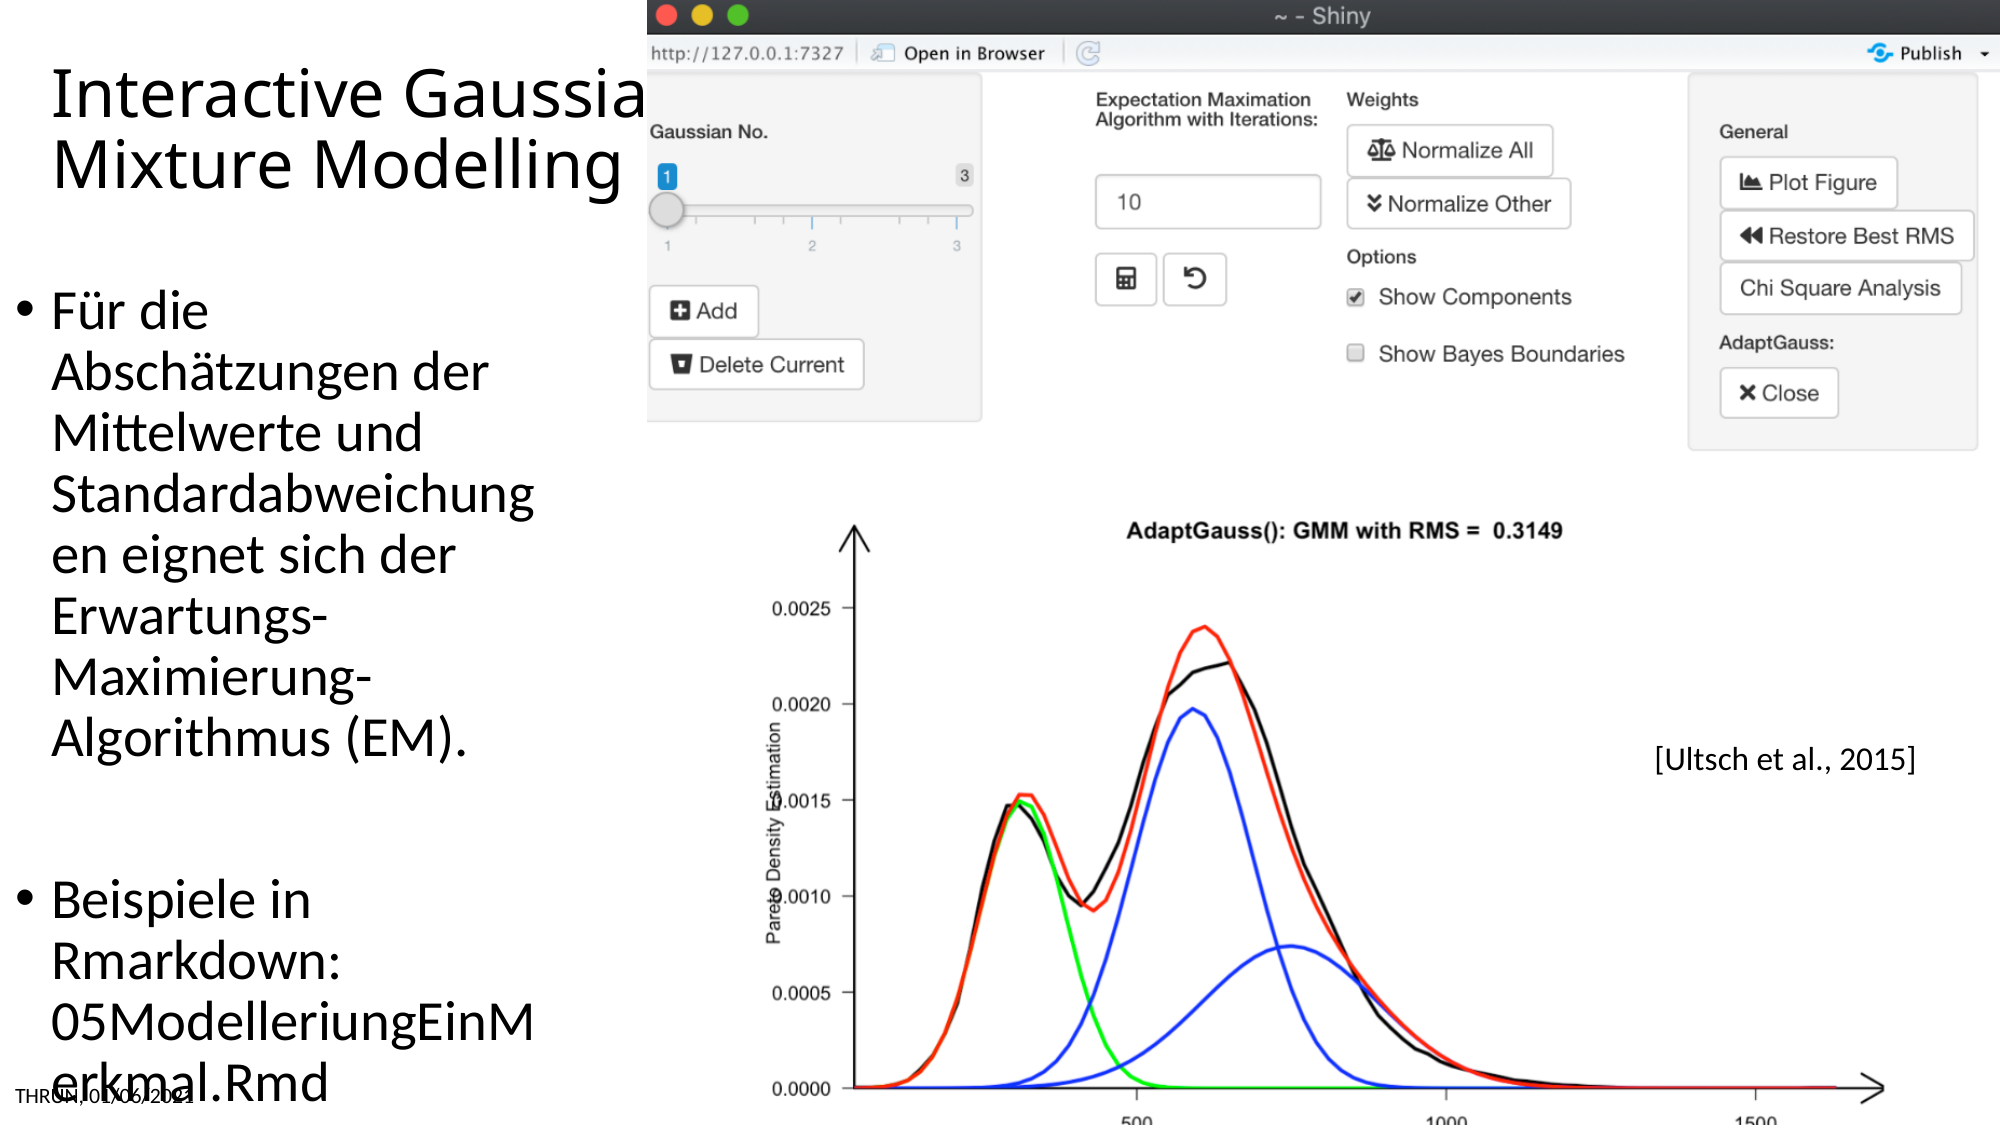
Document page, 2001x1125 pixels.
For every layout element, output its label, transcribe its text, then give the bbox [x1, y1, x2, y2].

picture [647, 0, 2000, 1125]
title Interactive Gaussian Mixture Modelling [36, 59, 647, 204]
list Für die Abschätzungen der Mittelwerte und Standardabweichungen eignet sich der Erwartungs-Maximierung-Algorithmus (EM). Beispiele in Rmarkdown: 05ModelleriungEinMerkmal.Rmd [0, 273, 554, 1125]
